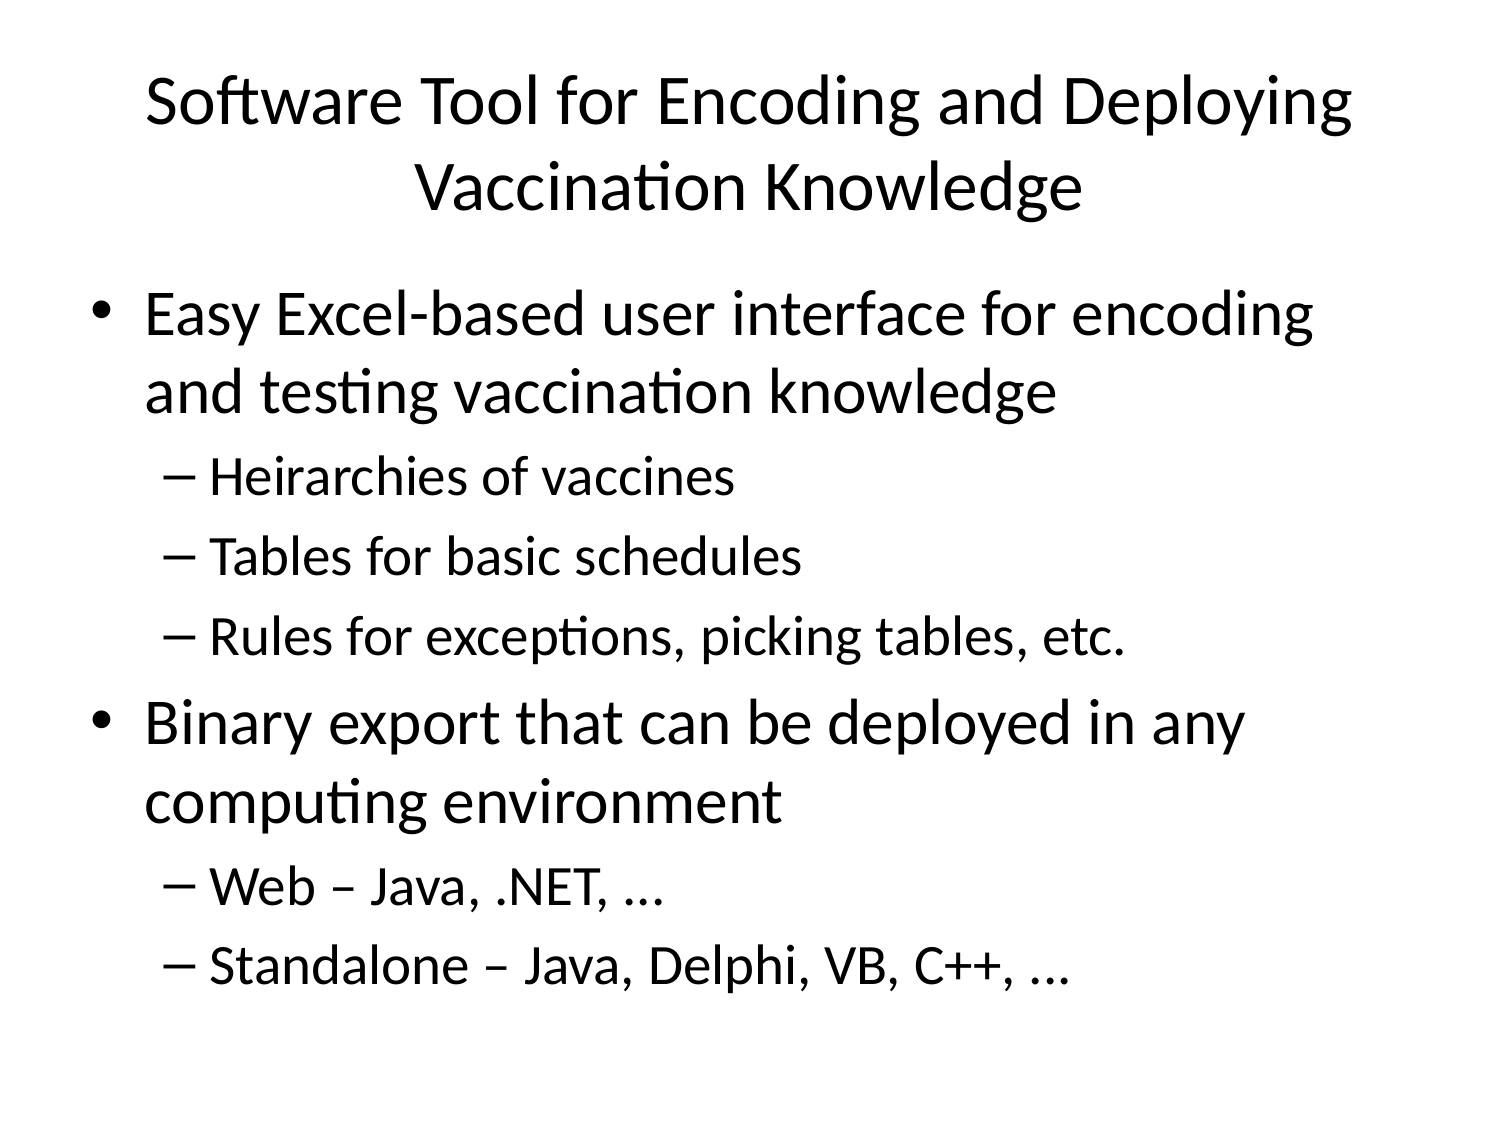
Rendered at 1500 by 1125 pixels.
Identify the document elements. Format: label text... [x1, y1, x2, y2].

list Easy Excel-based user interface for encoding and testing vaccination knowledge Heirarchies of vaccines Tables for basic schedules Rules for exceptions, picking tables, etc. Binary export that can be deployed in any computing environment Web – Java, .NET, ... Standalone – Java, Delphi, VB, C++, ... [75, 262, 1425, 1005]
title Software Tool for Encoding and Deploying Vaccination Knowledge [75, 45, 1425, 233]
